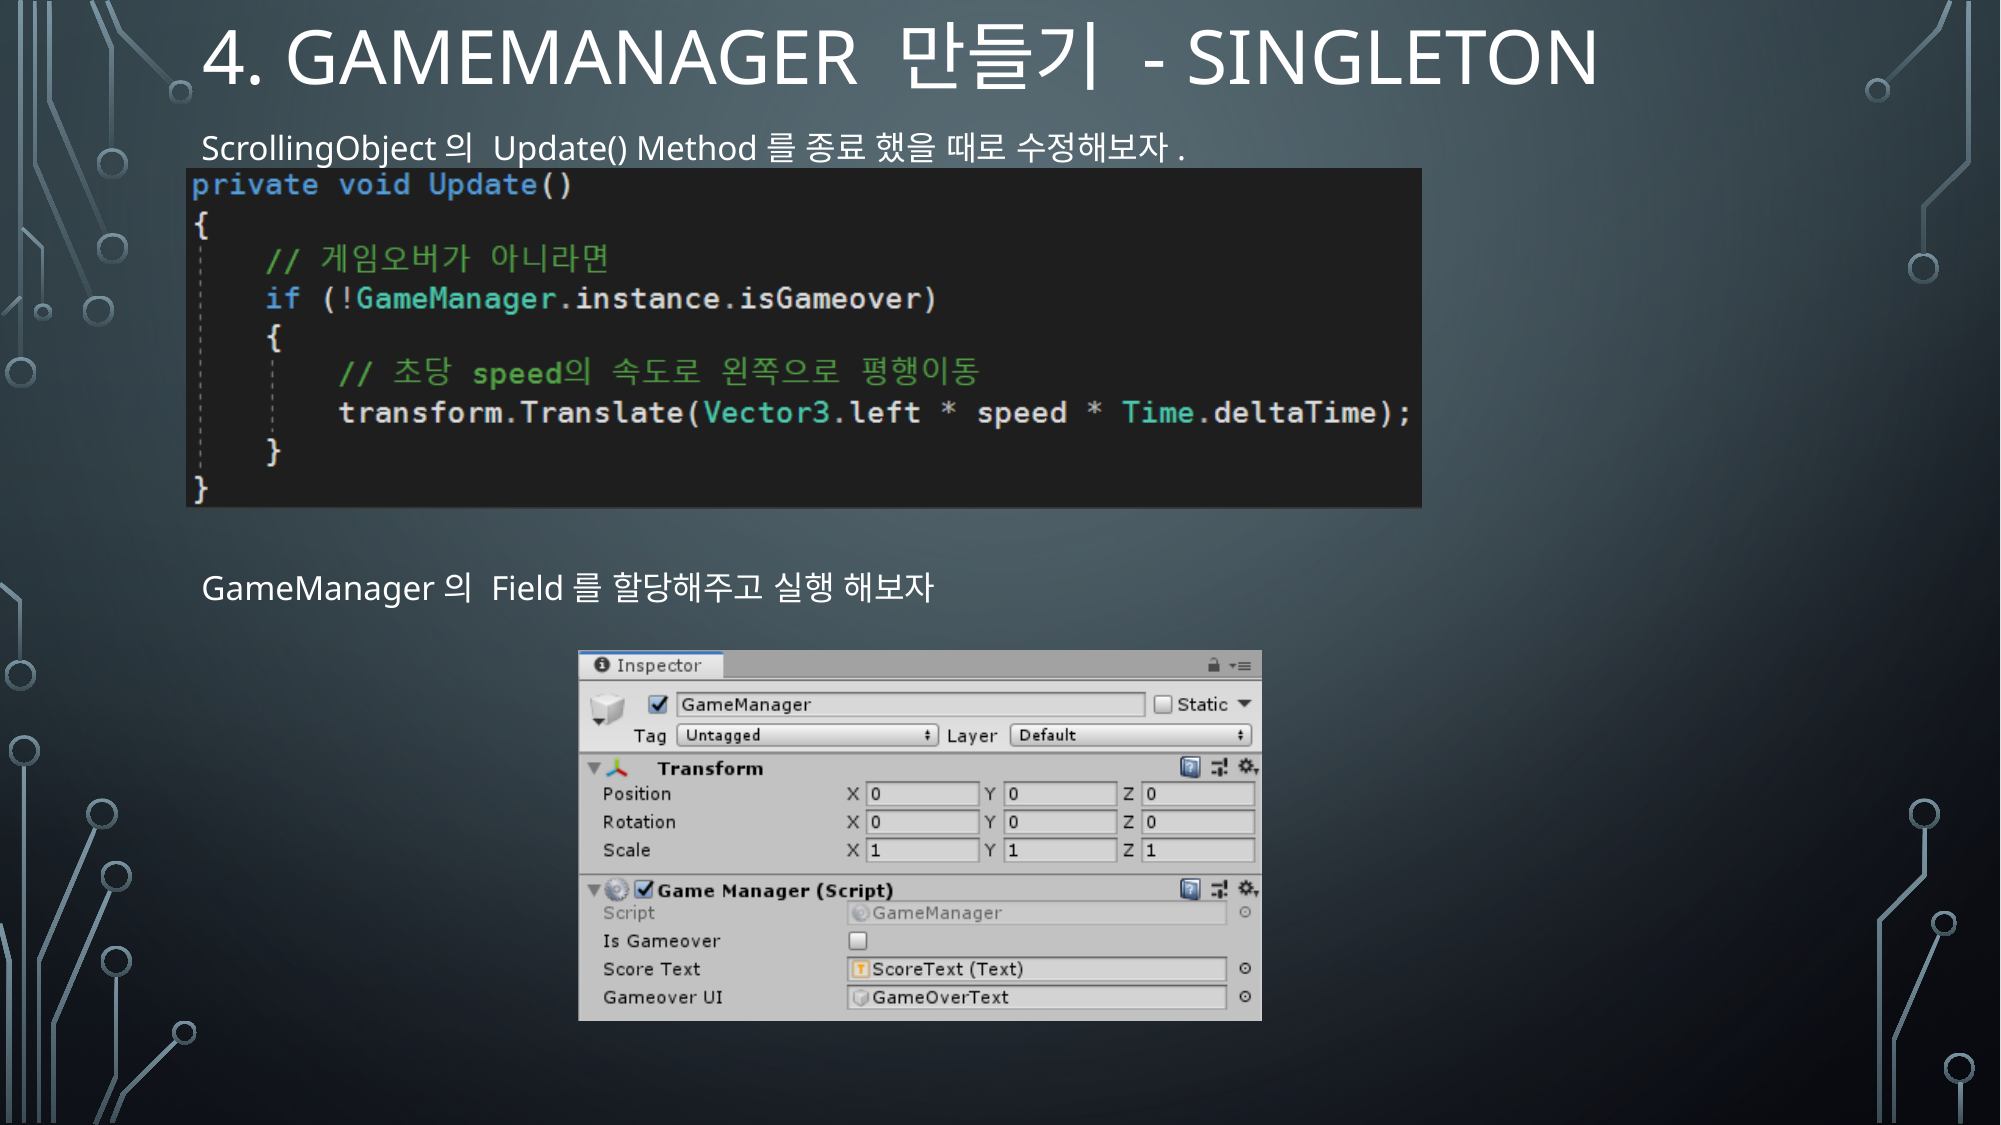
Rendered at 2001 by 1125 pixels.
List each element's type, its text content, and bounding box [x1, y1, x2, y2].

title 4. GameManager 만들기 - singleton [187, 0, 1813, 121]
picture [578, 649, 1262, 1021]
text_box ScrollingObject의 Update() Method를 종료 했을 때로 수정해보자. GameManager의 Field를 할당해주고 실행 해보자 [186, 120, 1811, 614]
picture [186, 167, 1422, 510]
